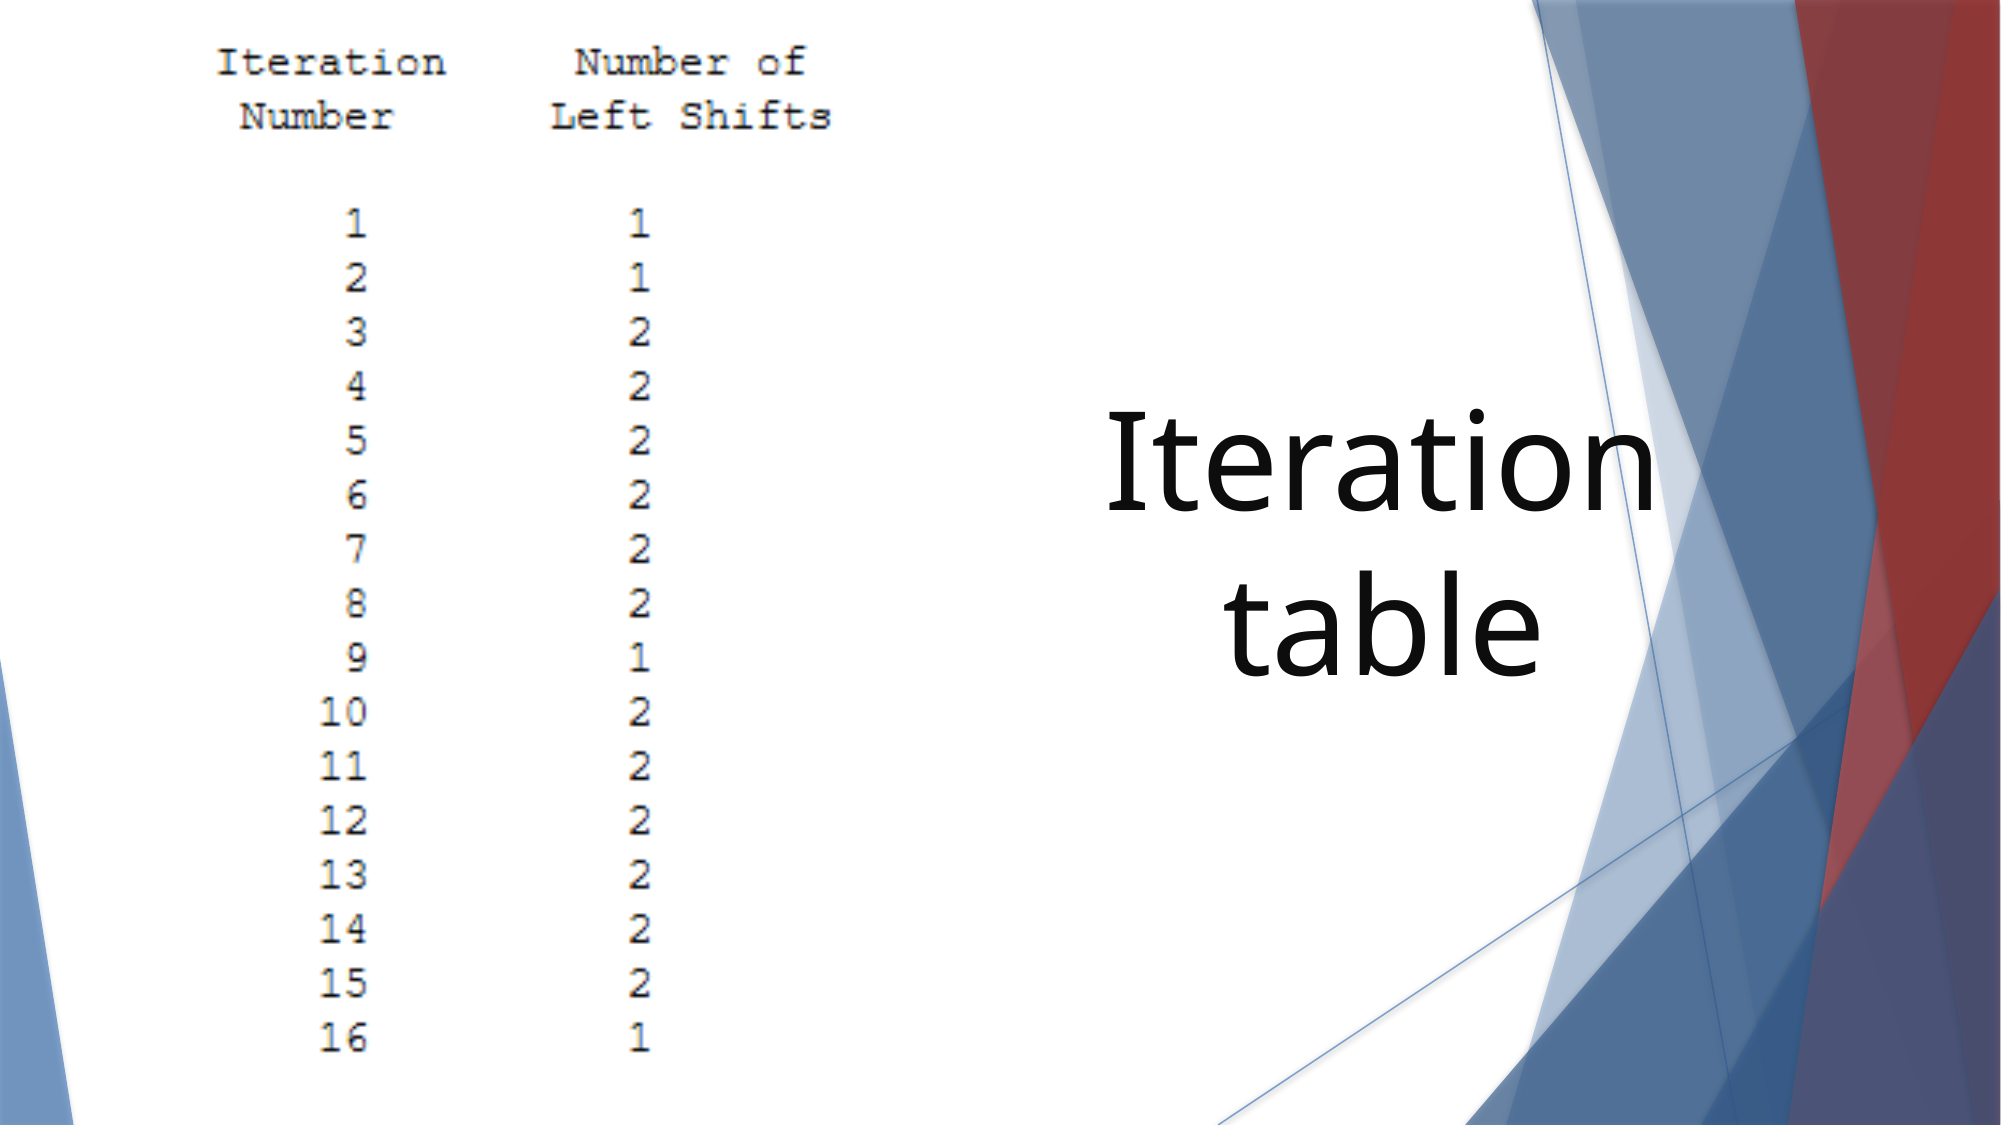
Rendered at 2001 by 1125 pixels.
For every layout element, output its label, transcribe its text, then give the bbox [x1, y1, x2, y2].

text_box Iteration table [1054, 365, 1715, 583]
picture [167, 0, 864, 1111]
